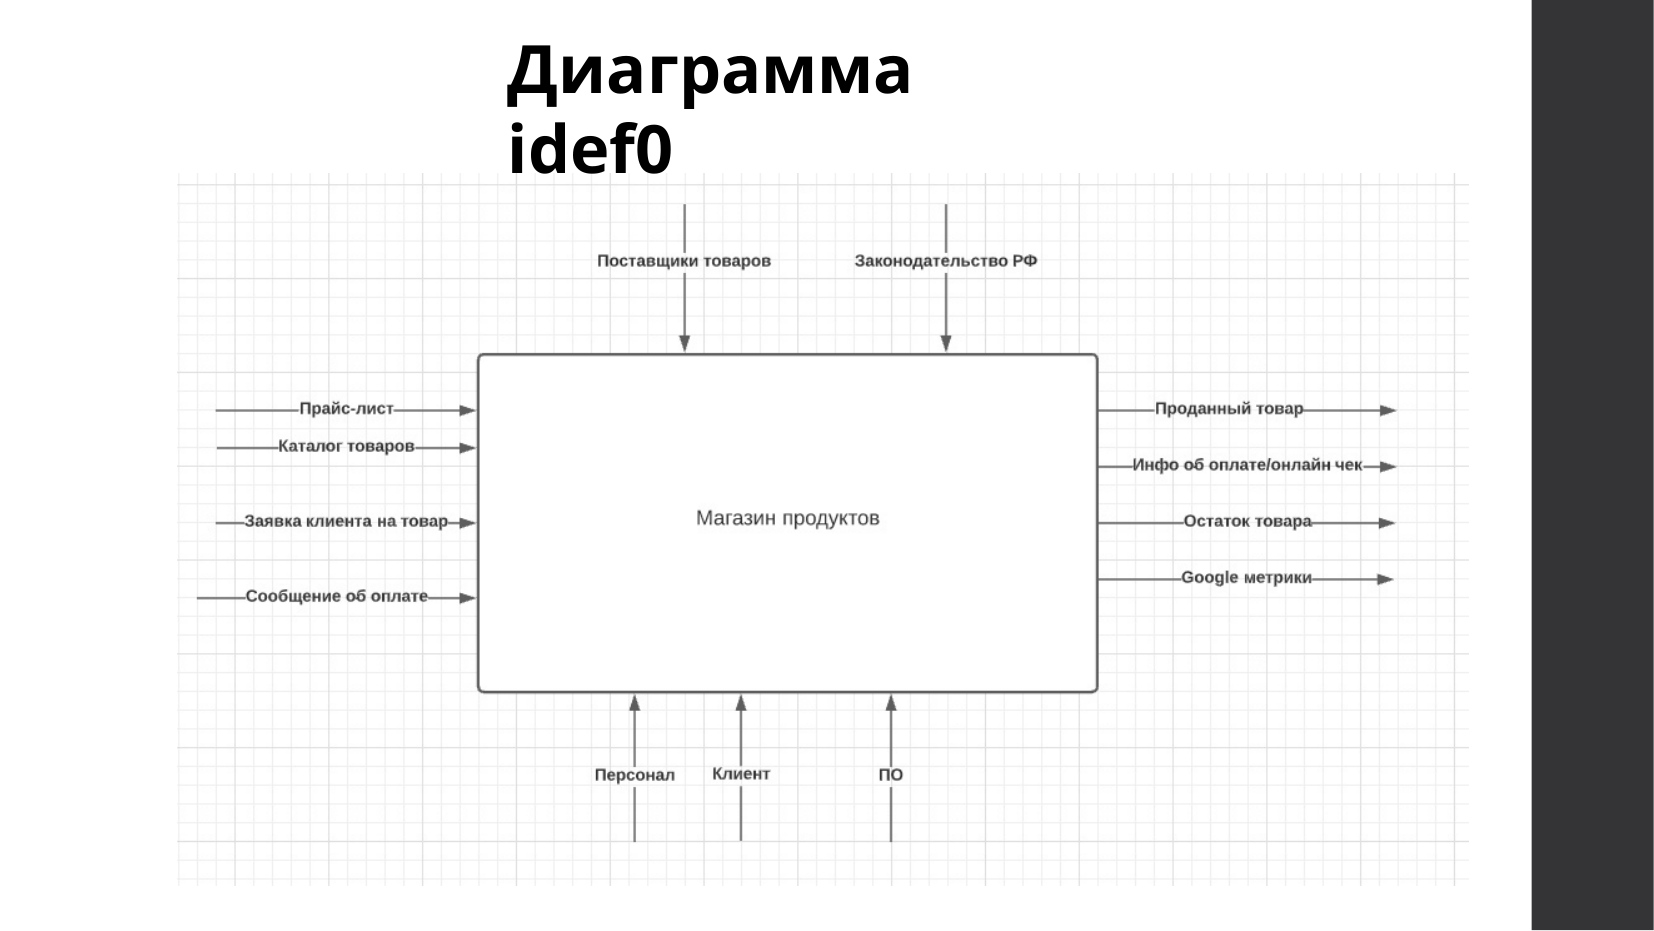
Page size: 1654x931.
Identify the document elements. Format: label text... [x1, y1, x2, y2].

text_box Диаграмма idef0 [501, 59, 1093, 155]
picture [176, 173, 1469, 886]
